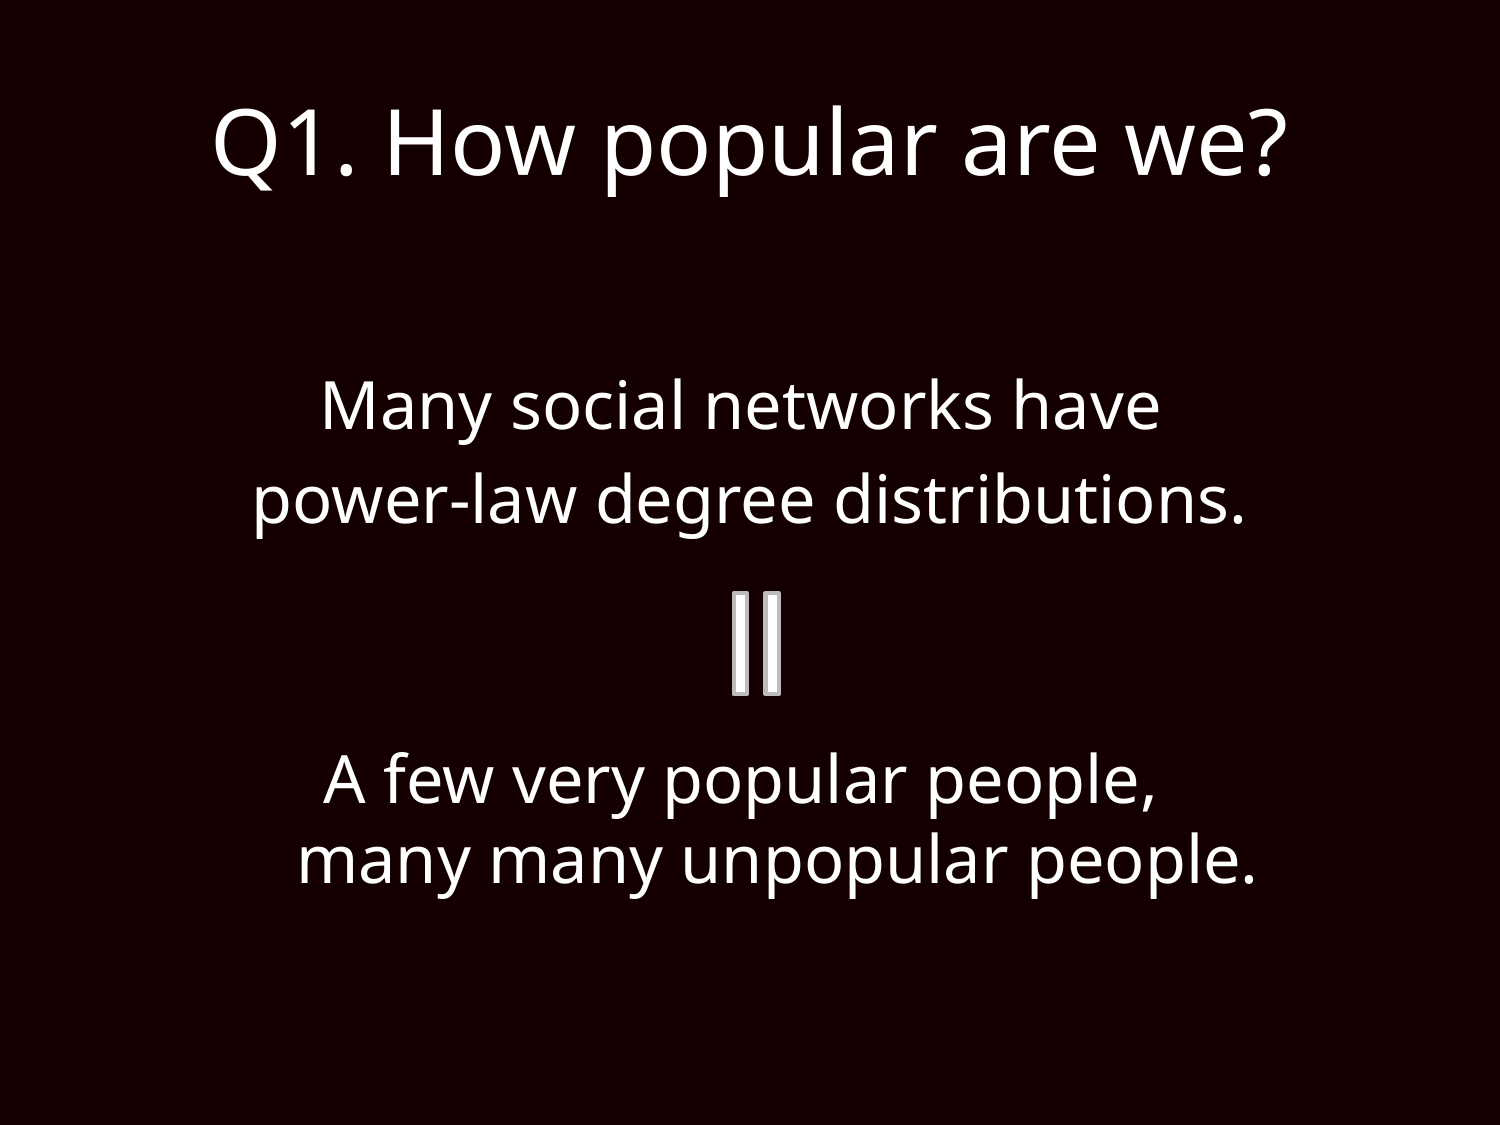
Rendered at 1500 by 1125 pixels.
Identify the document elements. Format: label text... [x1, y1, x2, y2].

list Many social networks have power-law degree distributions. A few very popular people, many many unpopular people. [75, 262, 1425, 1005]
text_box [763, 591, 781, 696]
title Q1. How popular are we? [75, 45, 1425, 233]
text_box [732, 591, 749, 696]
